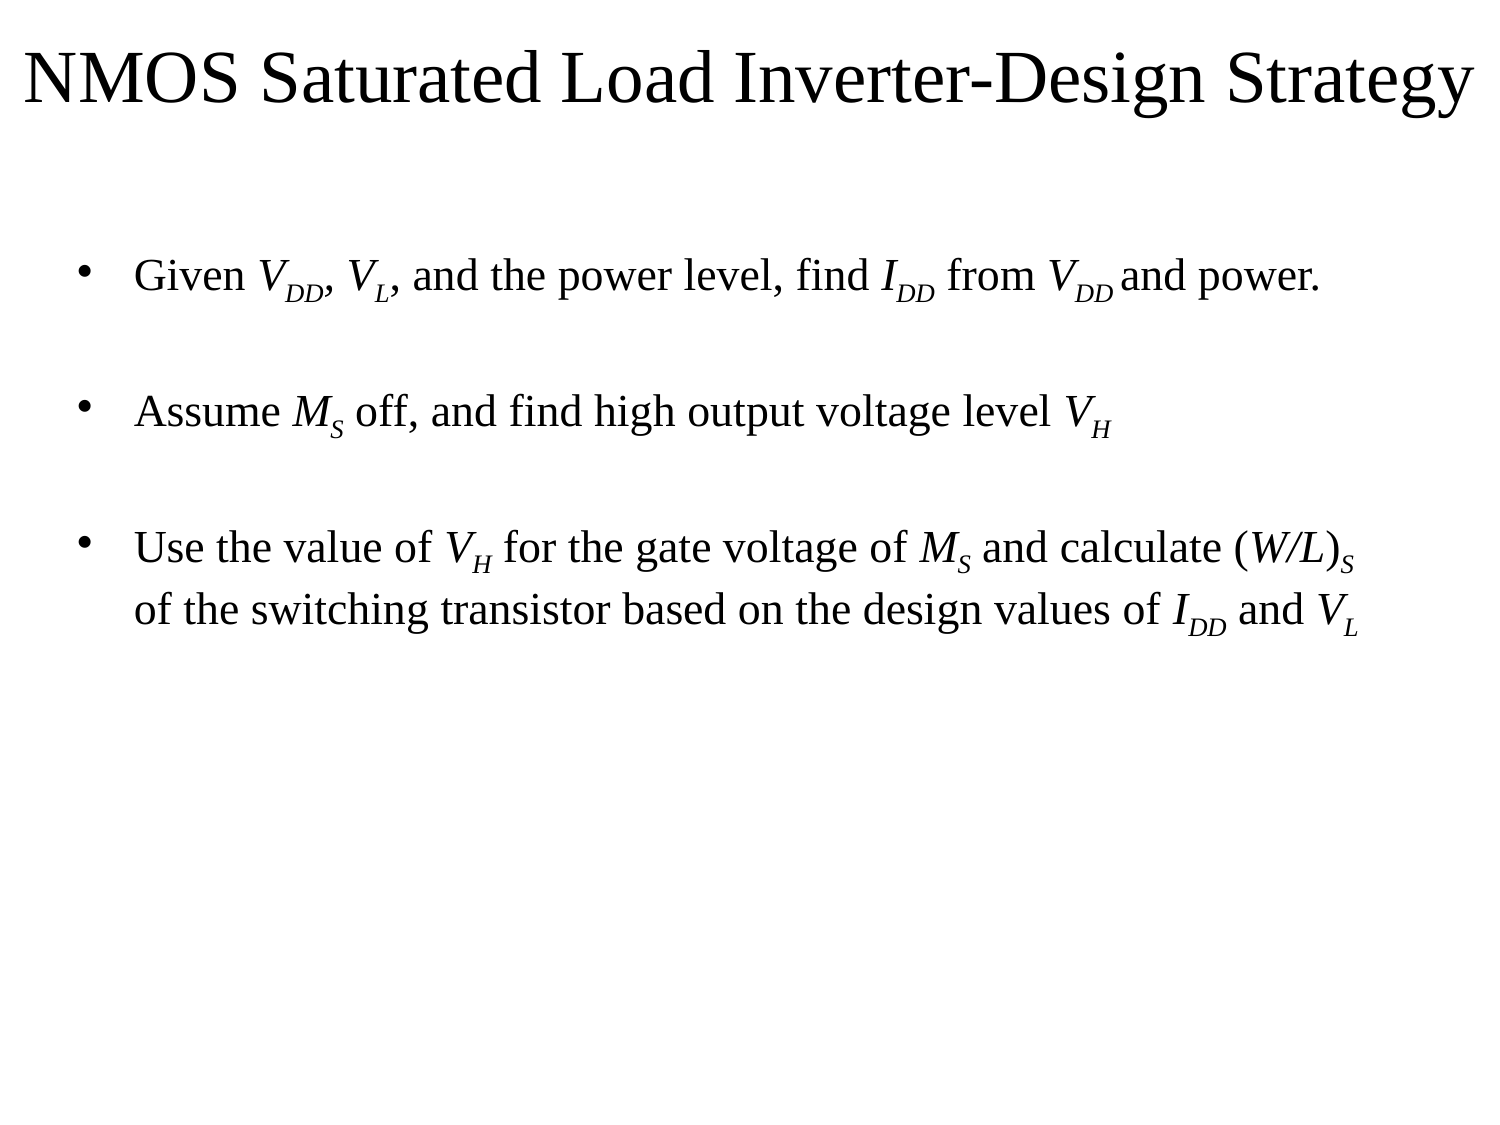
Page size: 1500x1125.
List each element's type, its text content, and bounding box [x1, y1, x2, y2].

list Given VDD, VL, and the power level, find IDD from VDD and power. Assume MS off, and find high output voltage level VH Use the value of VH for the gate voltage of MS and calculate (W/L)S of the switching transistor based on the design values of IDD and VL [62, 237, 1413, 1026]
title NMOS Saturated Load Inverter-Design Strategy [0, 0, 1500, 163]
